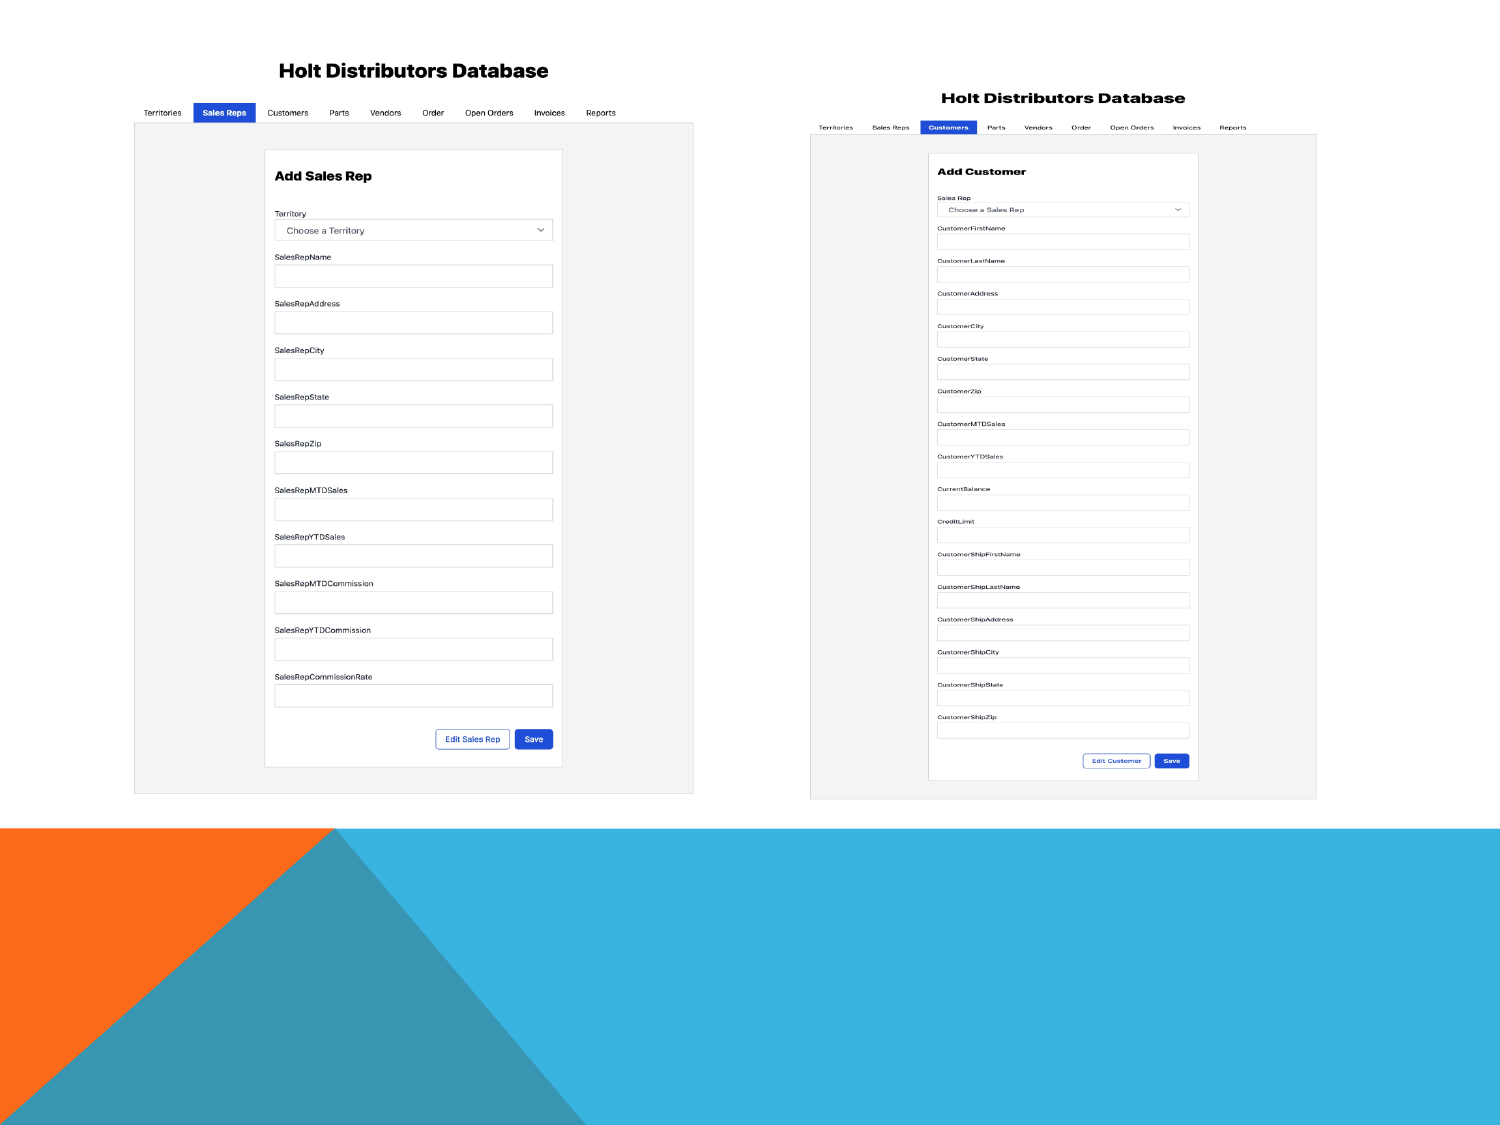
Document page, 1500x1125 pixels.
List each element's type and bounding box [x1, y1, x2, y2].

list [41, 42, 786, 811]
picture [726, 77, 1400, 811]
